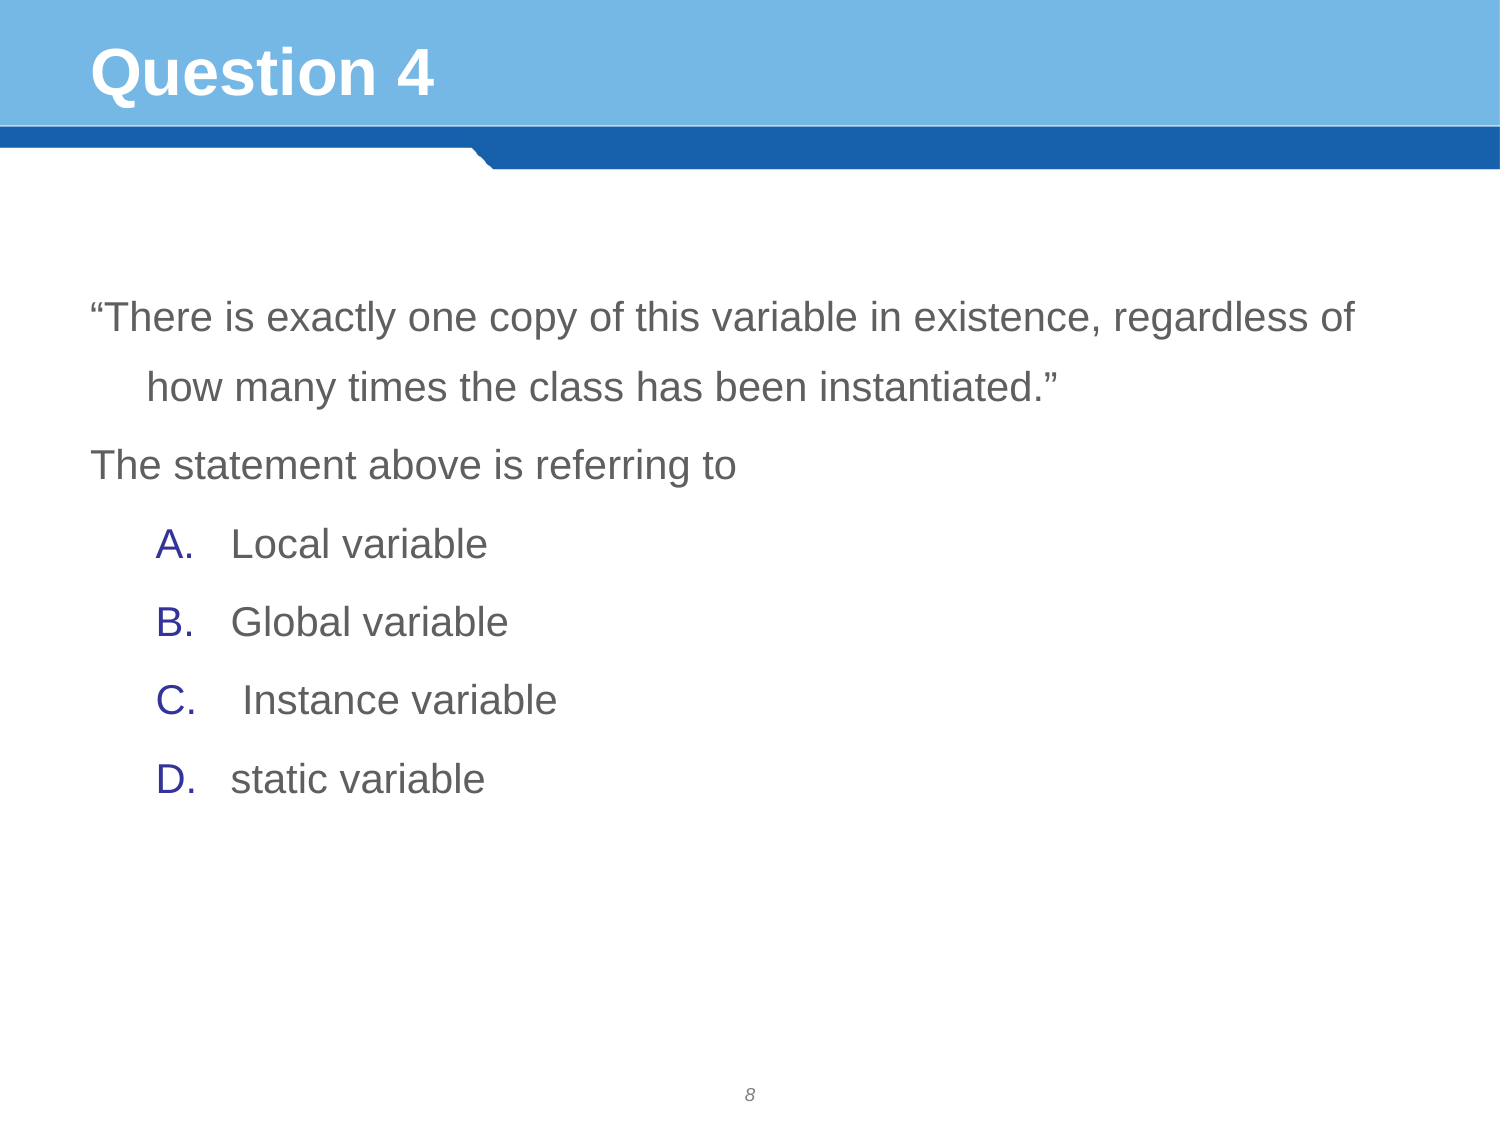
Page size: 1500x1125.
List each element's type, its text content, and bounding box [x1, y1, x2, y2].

list “There is exactly one copy of this variable in existence, regardless of how many times the class has been instantiated.” The statement above is referring to Local variable Global variable Instance variable static variable [74, 262, 1426, 1006]
picture [0, 0, 1500, 188]
slide_number 8 [574, 1074, 926, 1115]
title Question 4 [74, 0, 1426, 138]
